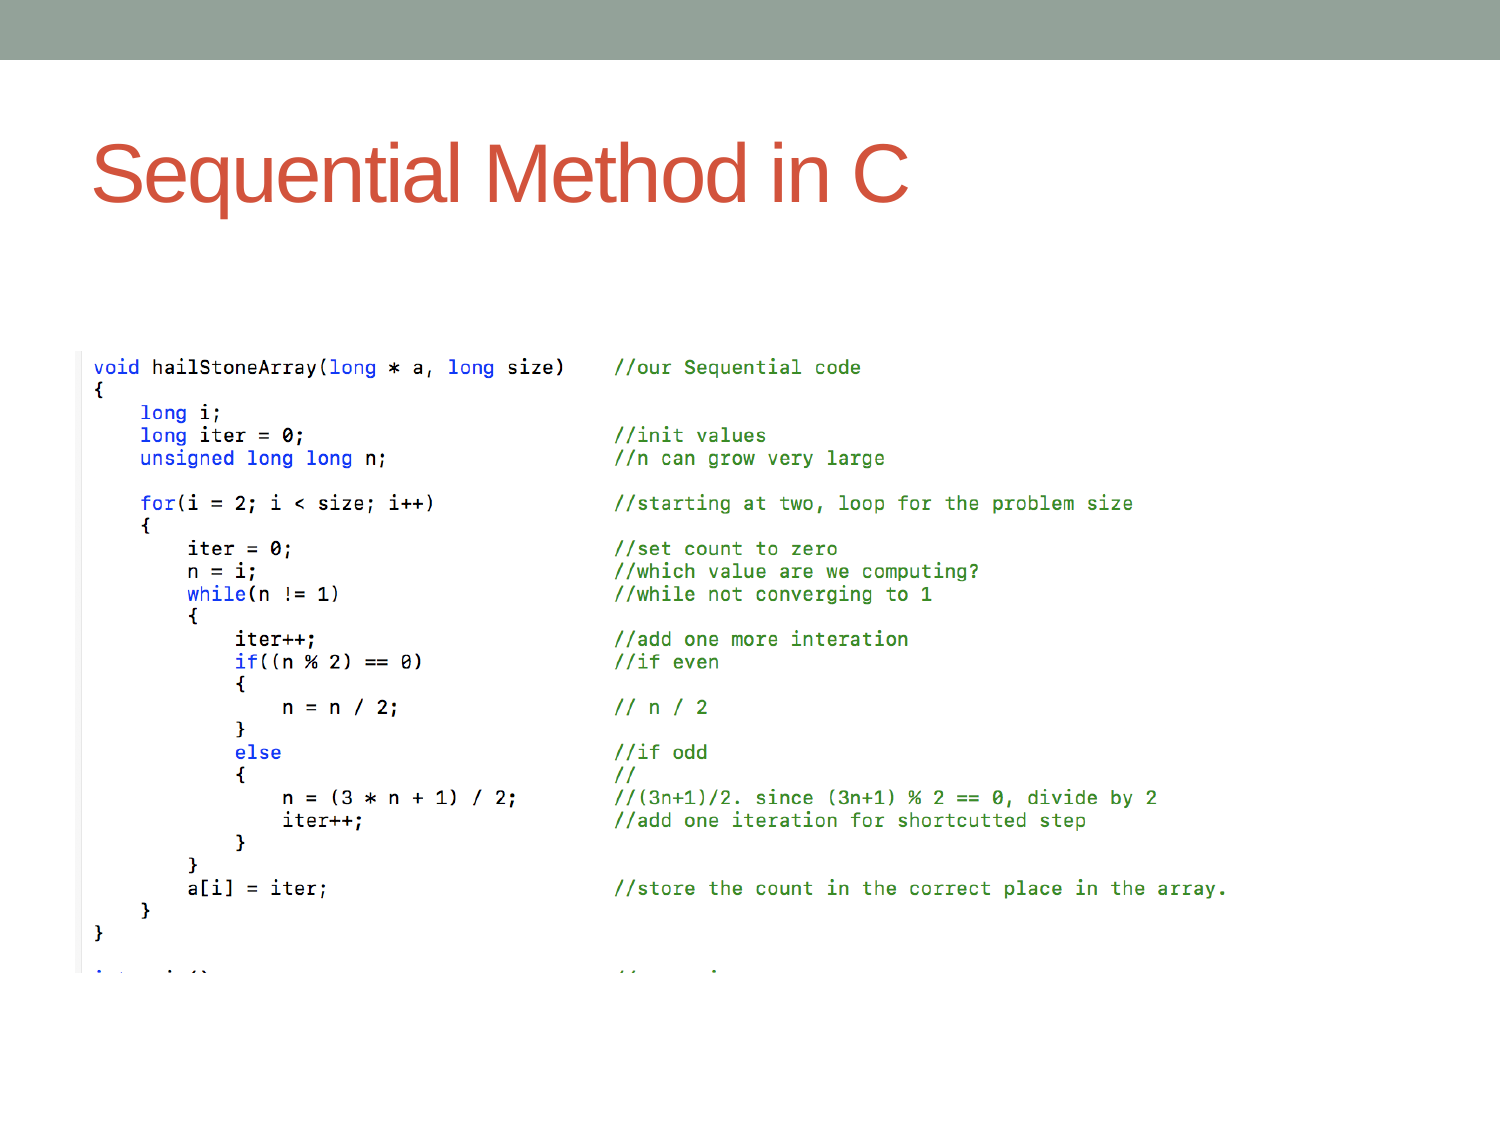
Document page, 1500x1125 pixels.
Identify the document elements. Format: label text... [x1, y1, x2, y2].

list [74, 262, 1426, 1063]
title Sequential Method in C [75, 87, 1425, 250]
